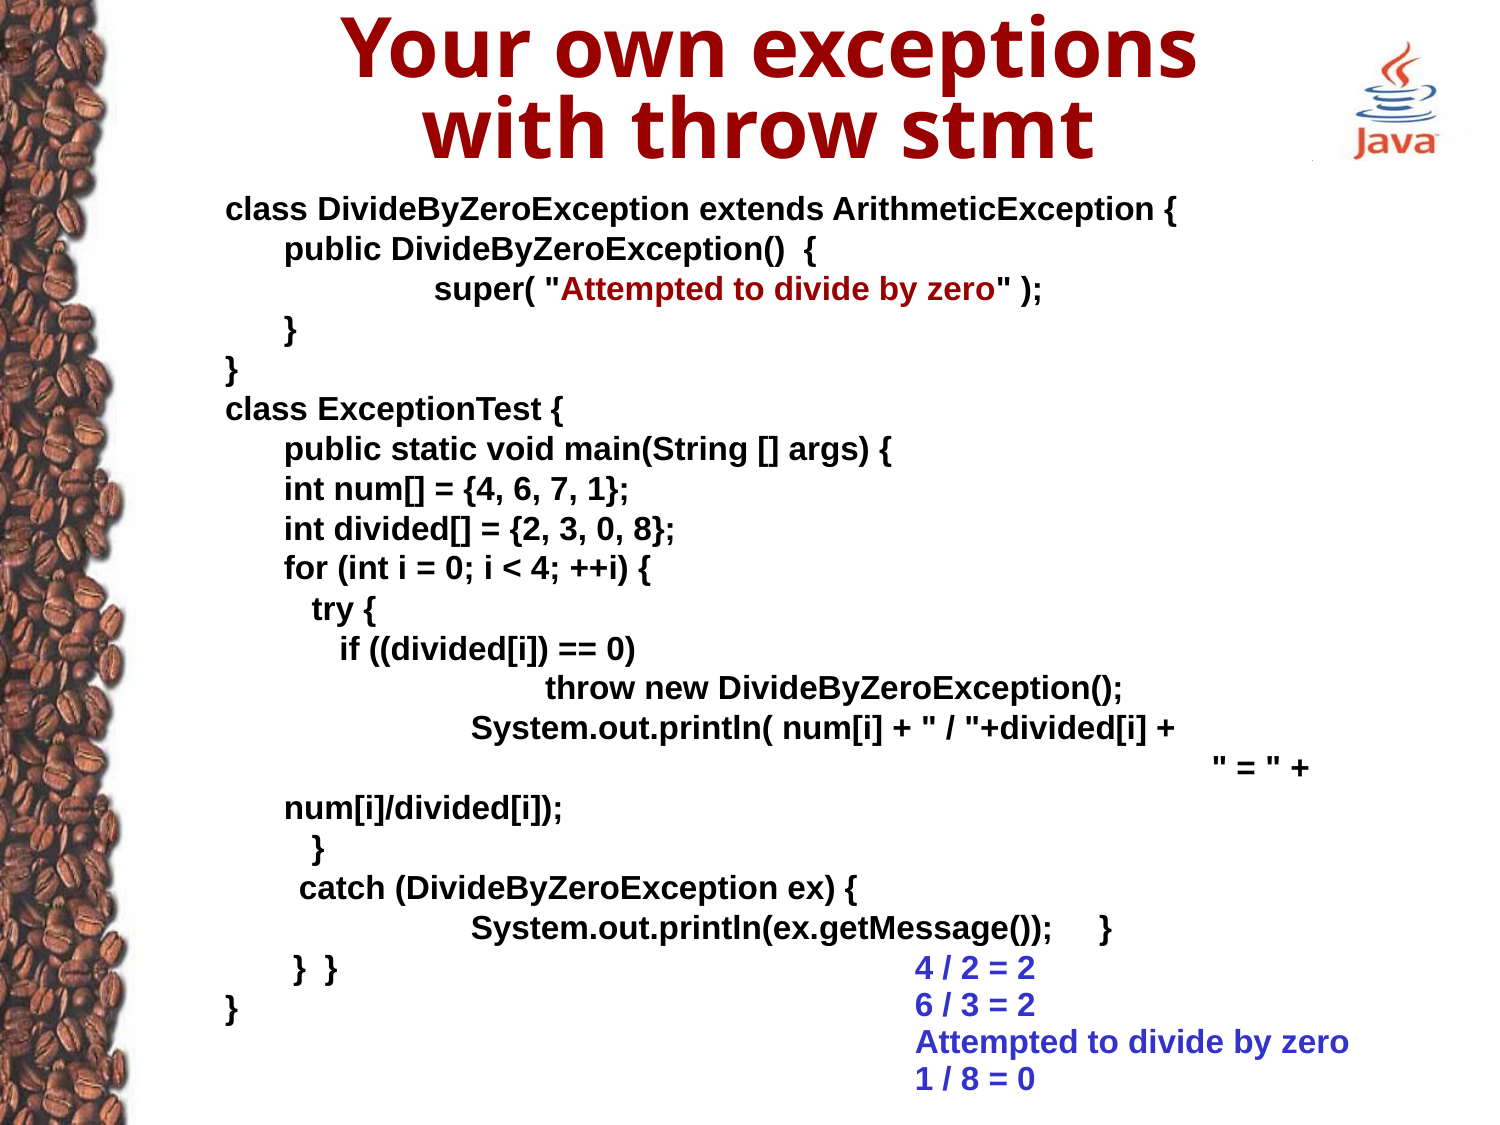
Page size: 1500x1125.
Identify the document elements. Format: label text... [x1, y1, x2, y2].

text_box 4 / 2 = 2 6 / 3 = 2 Attempted to divide by zero 1 / 8 = 0 [900, 942, 1475, 1106]
picture [0, 0, 141, 1125]
picture [1312, 37, 1475, 161]
list class DivideByZeroException extends ArithmeticException { public DivideByZeroException() { super( "Attempted to divide by zero" ); } } class ExceptionTest { public static void main(String [] args) { int num[] = {4, 6, 7, 1}; int divided[] = {2, 3, 0, 8}; for (int i = 0; i < 4; ++i) { try { if ((divided[i]) == 0) throw new DivideByZeroException(); System.out.println( num[i] + " / "+divided[i] + " = " + num[i]/divided[i]); } catch (DivideByZeroException ex) { System.out.println(ex.getMessage()); } } } } [224, 187, 1338, 1037]
text_box Your own exceptions with throw stmt [269, 0, 1270, 188]
